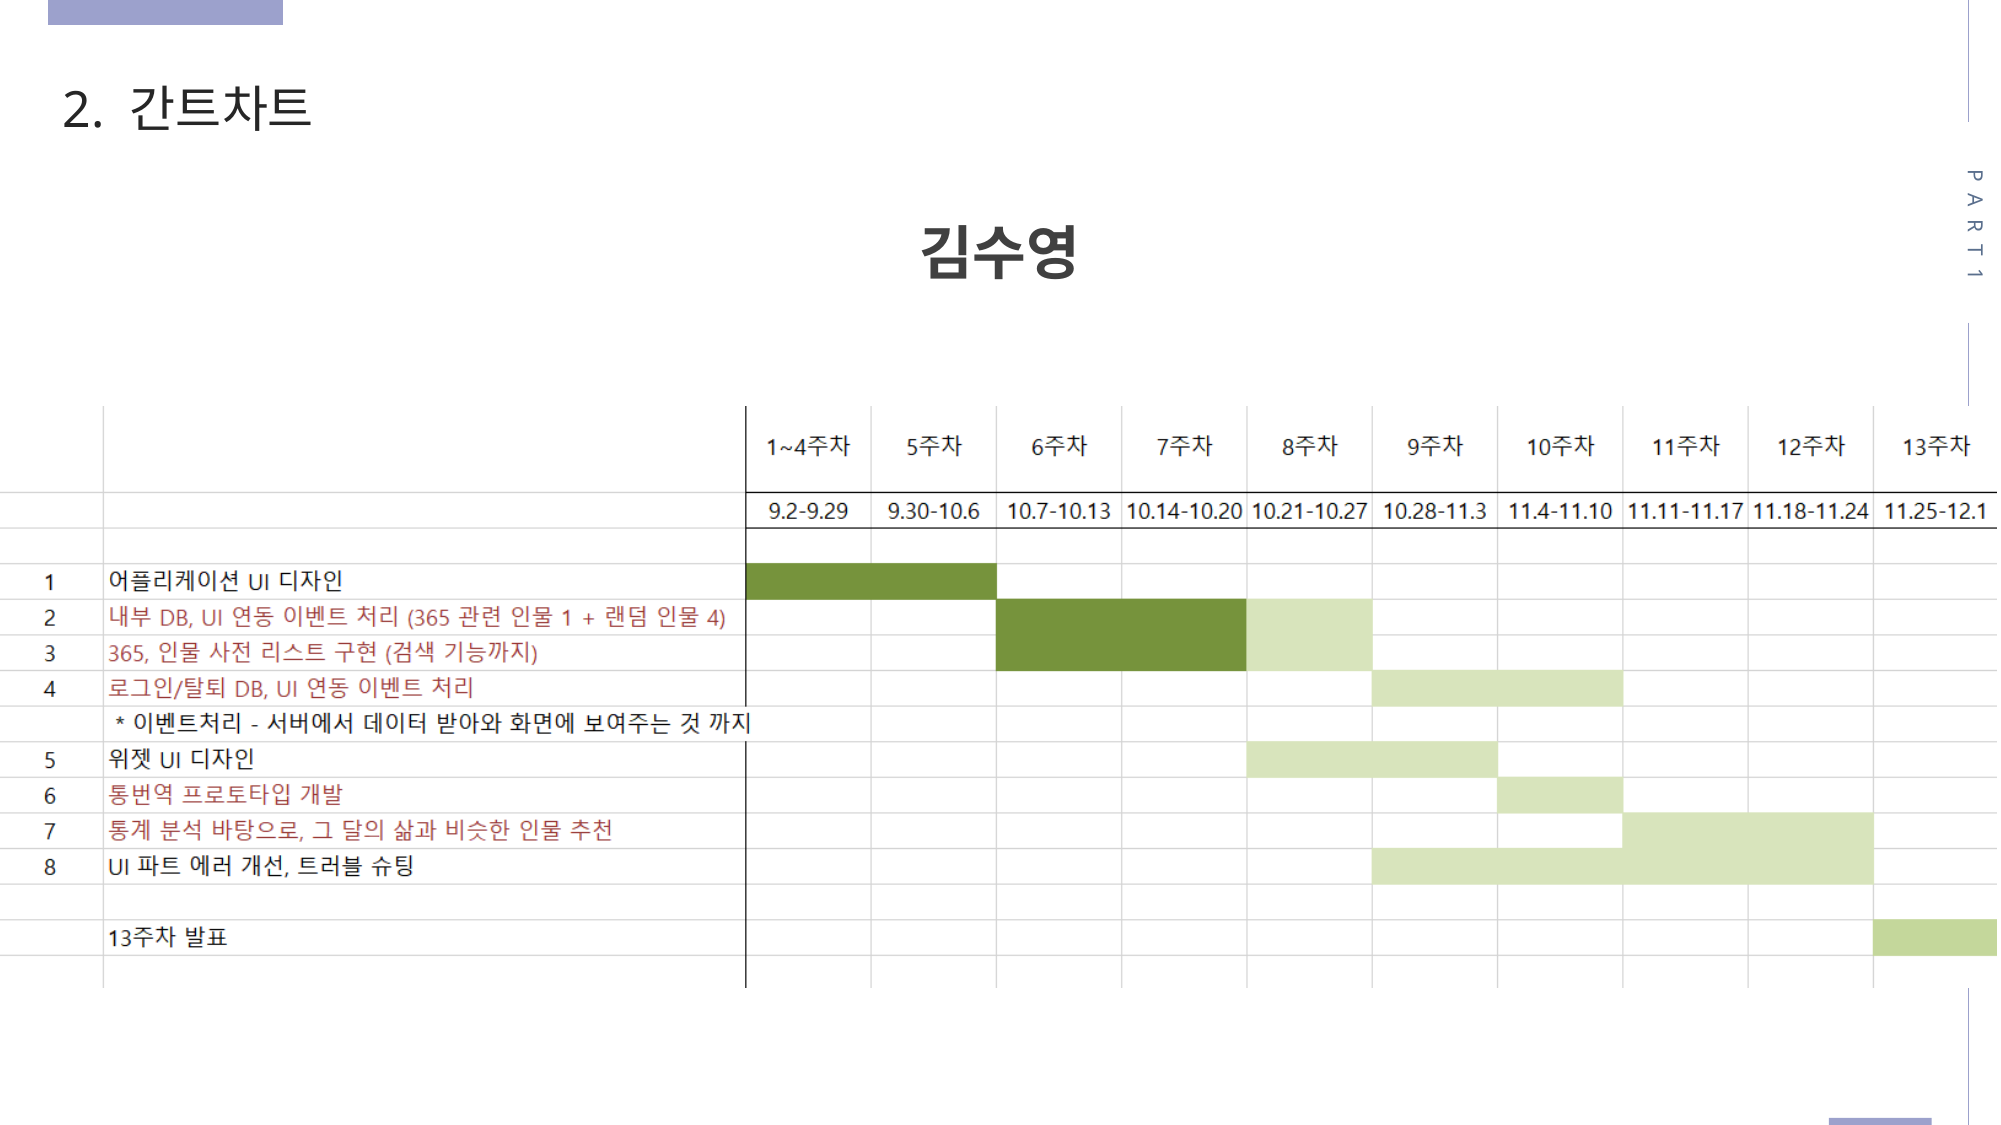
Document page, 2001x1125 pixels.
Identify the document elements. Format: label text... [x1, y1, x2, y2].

text_box 김수영 [904, 208, 1096, 294]
text_box PART1 [1940, 154, 1997, 295]
text_box [47, 0, 284, 26]
picture [0, 405, 1997, 988]
text_box [1828, 1117, 1933, 1125]
text_box 2. 간트차트 [48, 69, 406, 145]
